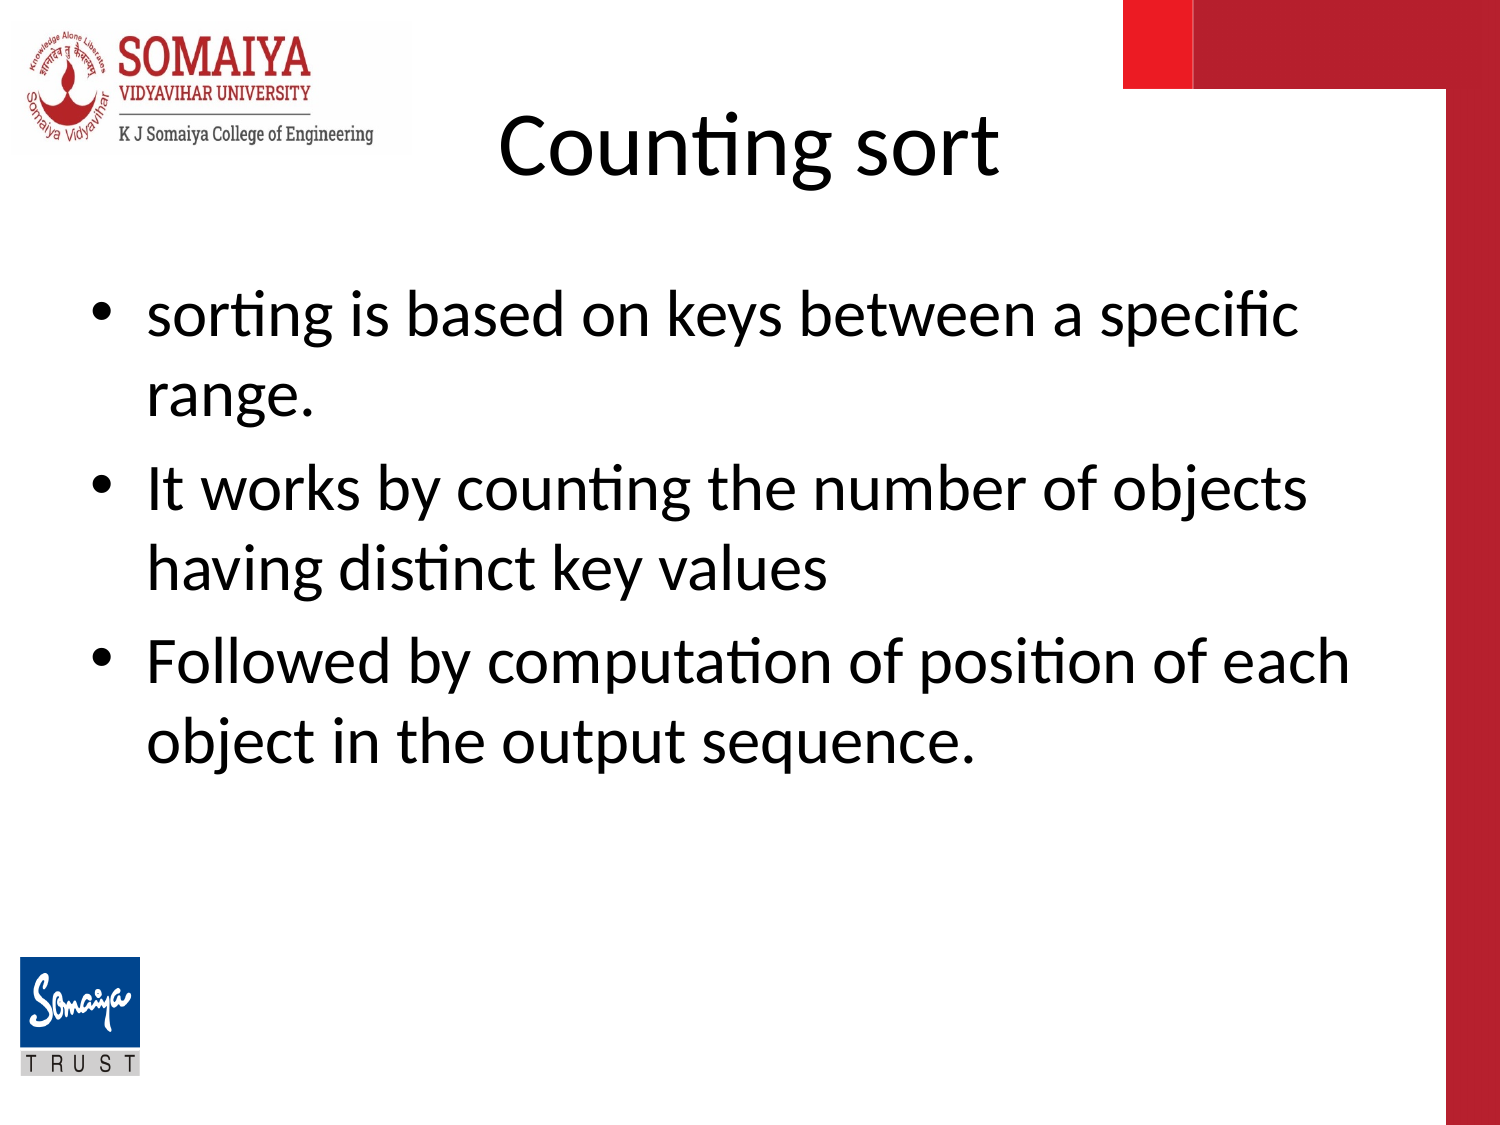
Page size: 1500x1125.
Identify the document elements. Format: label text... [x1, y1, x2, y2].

picture [11, 21, 412, 156]
picture [20, 956, 140, 1076]
picture [1123, 0, 1500, 1125]
title Counting sort [75, 45, 1425, 233]
list sorting is based on keys between a specific range. It works by counting the number of objects having distinct key values Followed by computation of position of each object in the output sequence. [75, 262, 1425, 1005]
